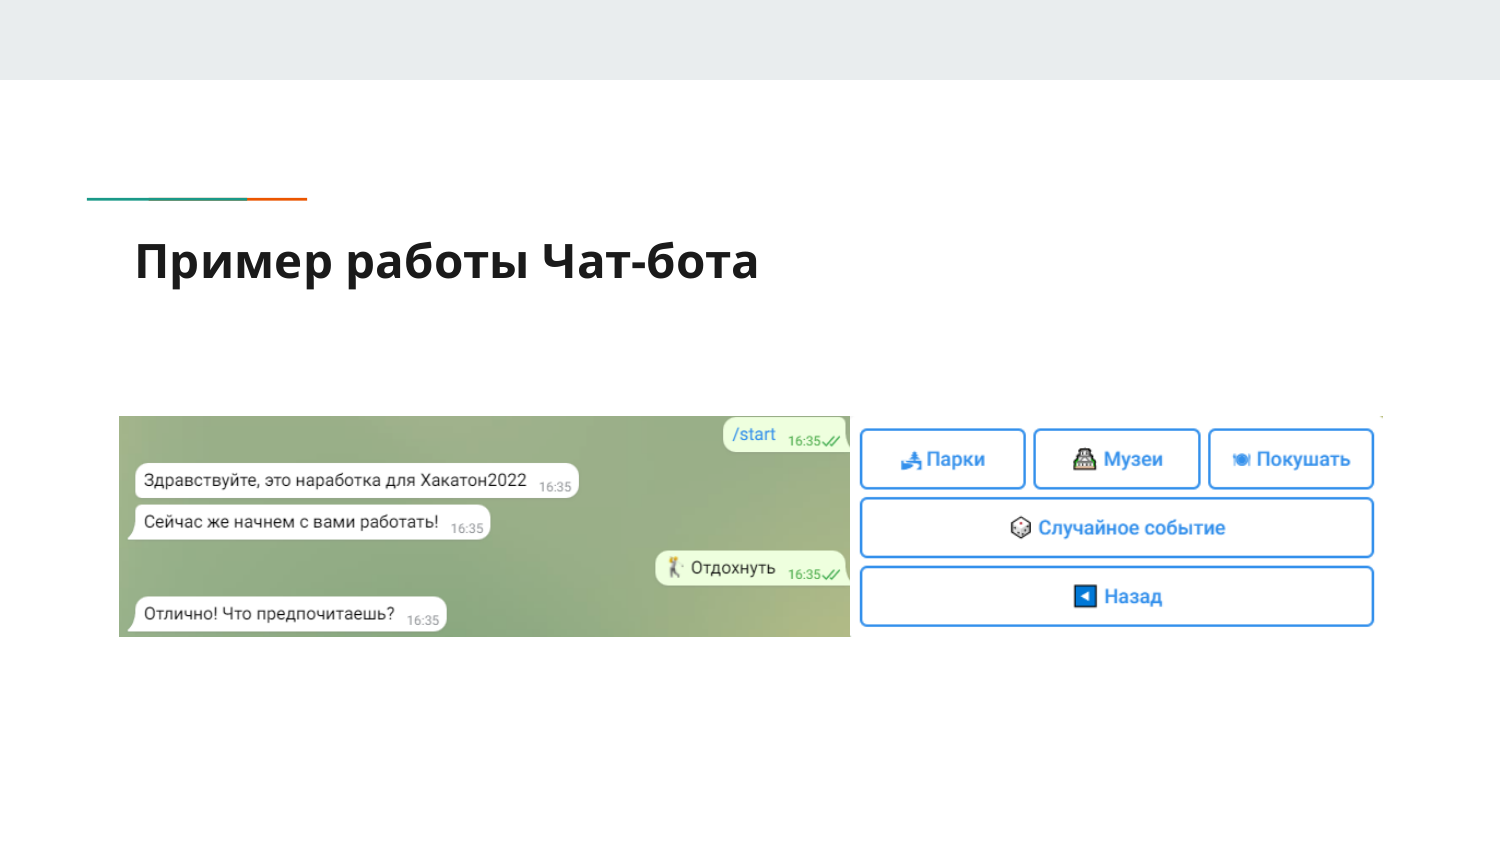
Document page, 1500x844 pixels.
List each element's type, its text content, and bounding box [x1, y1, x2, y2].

title Пример работы Чат-бота [119, 216, 1381, 305]
picture [119, 415, 1383, 637]
